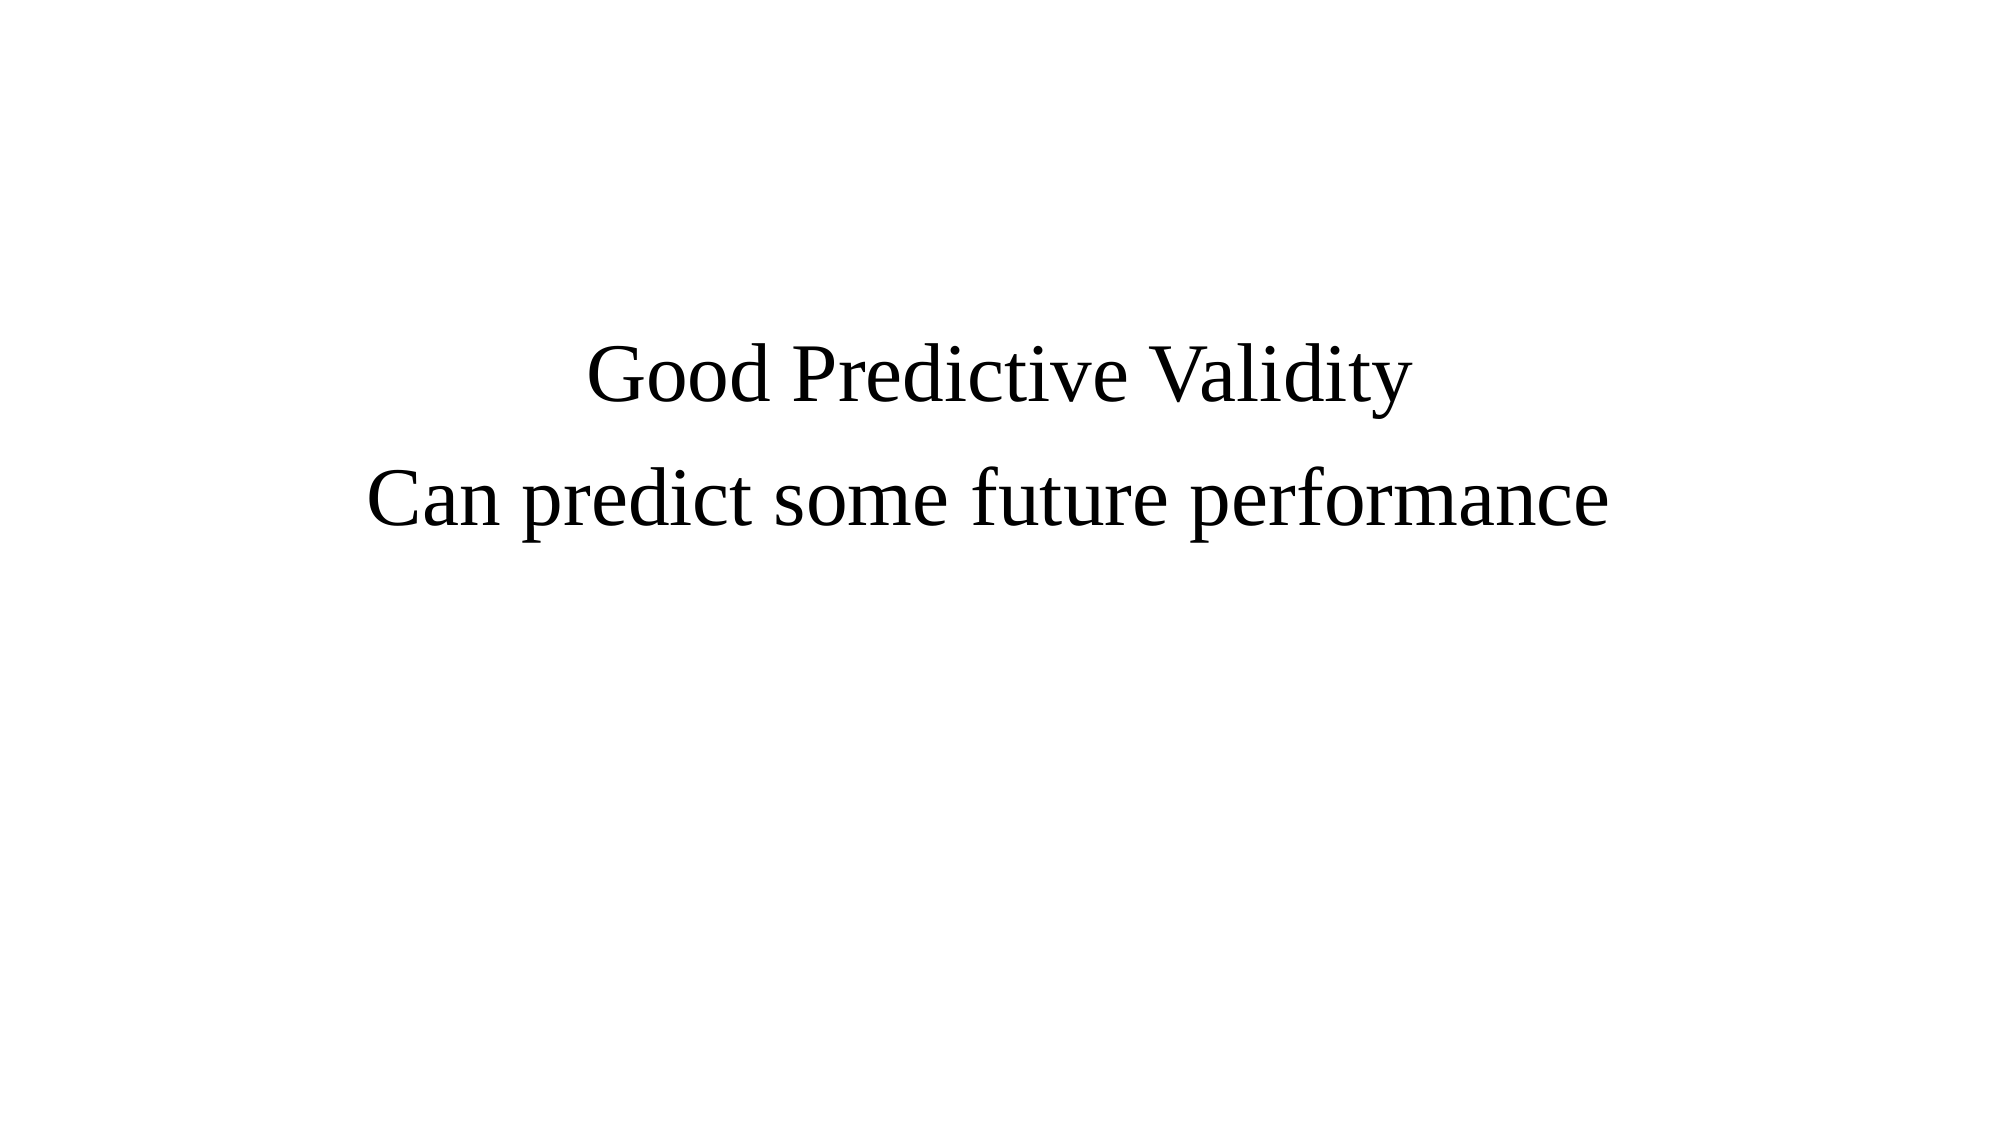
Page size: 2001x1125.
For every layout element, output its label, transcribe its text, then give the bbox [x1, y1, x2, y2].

text_box Good Predictive Validity Can predict some future performance [255, 322, 1745, 803]
